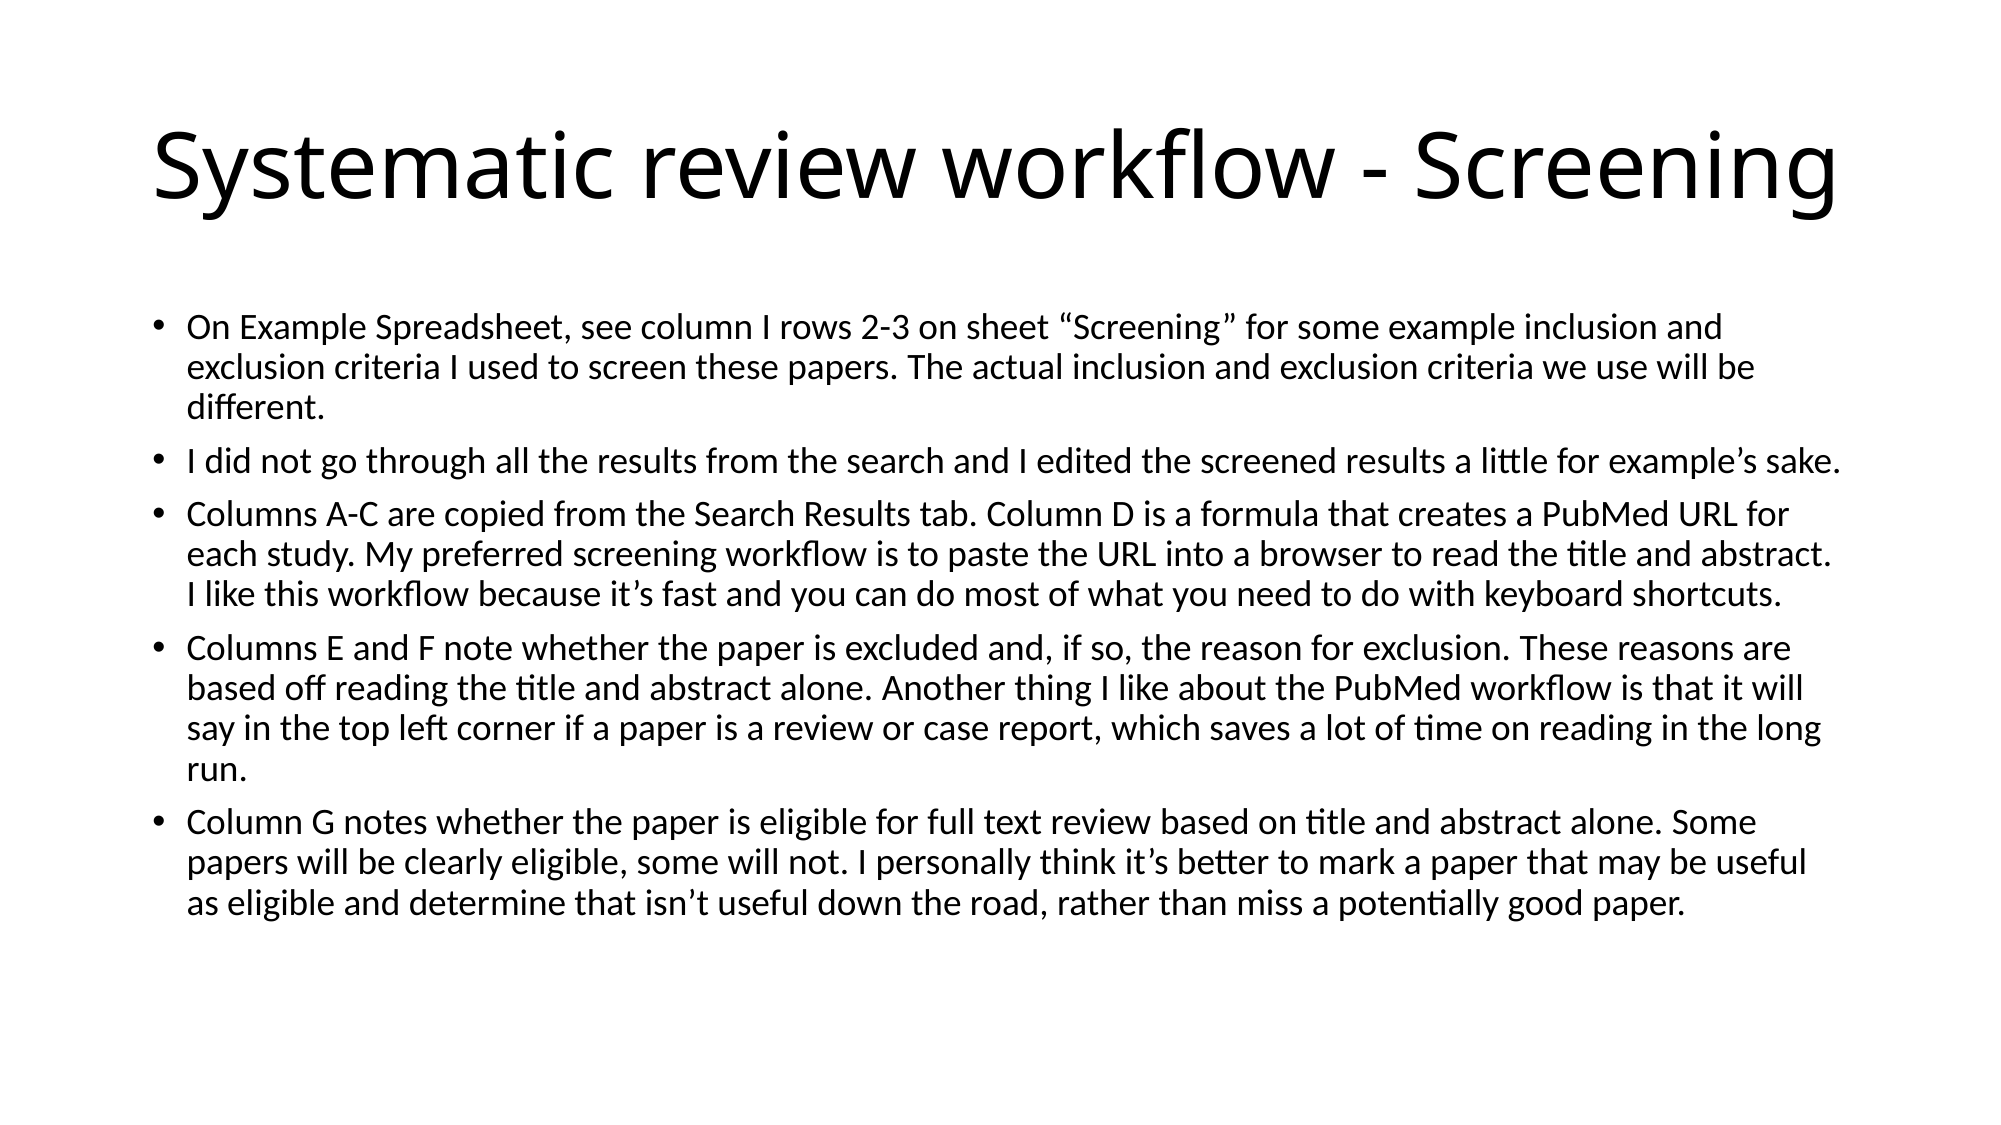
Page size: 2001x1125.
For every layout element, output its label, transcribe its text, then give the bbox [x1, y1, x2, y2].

title Systematic review workflow - Screening [137, 59, 1863, 278]
list On Example Spreadsheet, see column I rows 2-3 on sheet “Screening” for some example inclusion and exclusion criteria I used to screen these papers. The actual inclusion and exclusion criteria we use will be different. I did not go through all the results from the search and I edited the screened results a little for example’s sake. Columns A-C are copied from the Search Results tab. Column D is a formula that creates a PubMed URL for each study. My preferred screening workflow is to paste the URL into a browser to read the title and abstract. I like this workflow because it’s fast and you can do most of what you need to do with keyboard shortcuts. Columns E and F note whether the paper is excluded and, if so, the reason for exclusion. These reasons are based off reading the title and abstract alone. Another thing I like about the PubMed workflow is that it will say in the top left corner if a paper is a review or case report, which saves a lot of time on reading in the long run. Column G notes whether the paper is eligible for full text review based on title and abstract alone. Some papers will be clearly eligible, some will not. I personally think it’s better to mark a paper that may be useful as eligible and determine that isn’t useful down the road, rather than miss a potentially good paper. [137, 299, 1863, 1014]
